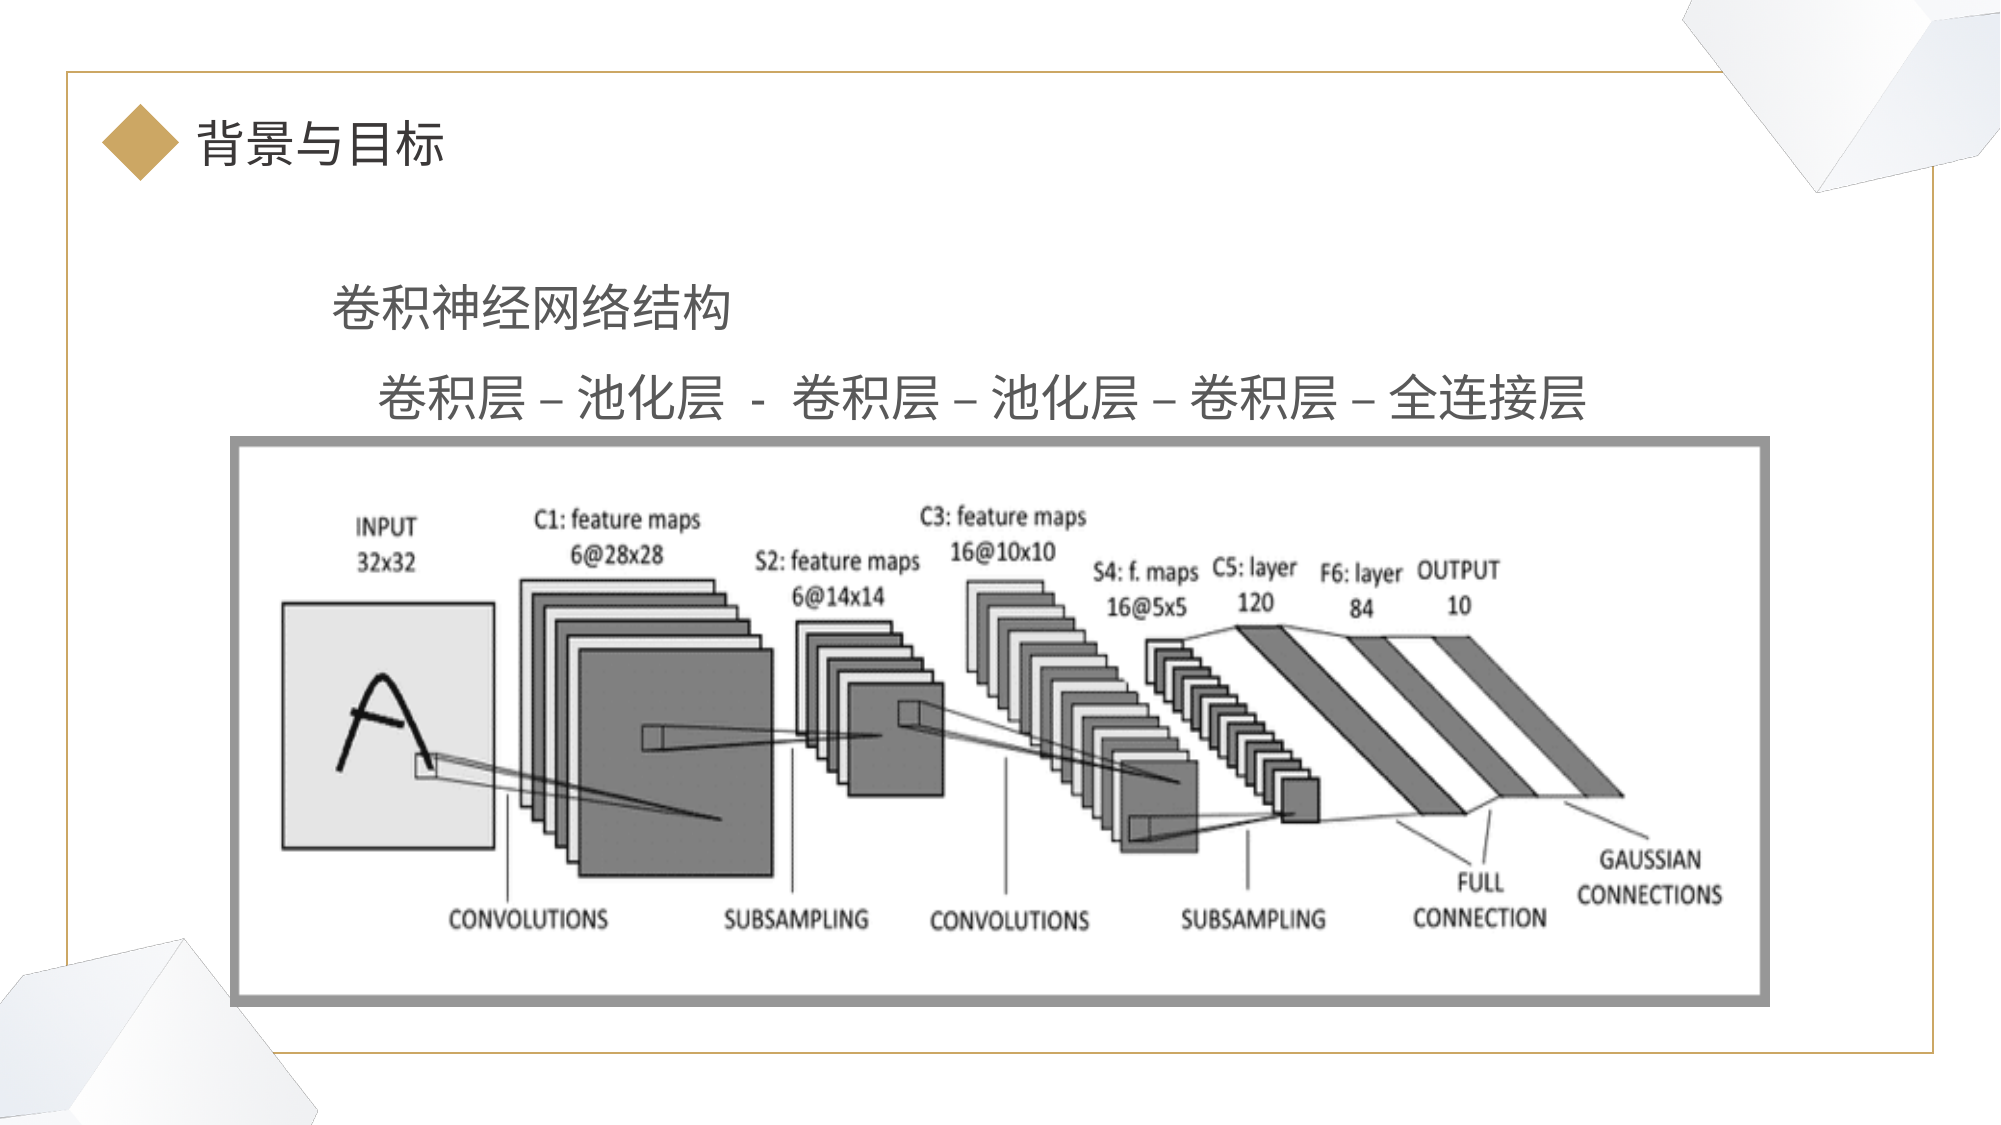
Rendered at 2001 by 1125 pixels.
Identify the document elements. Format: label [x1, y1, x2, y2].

text_box [0, 0, 2000, 1125]
picture [230, 436, 1770, 1007]
text_box [102, 103, 560, 181]
